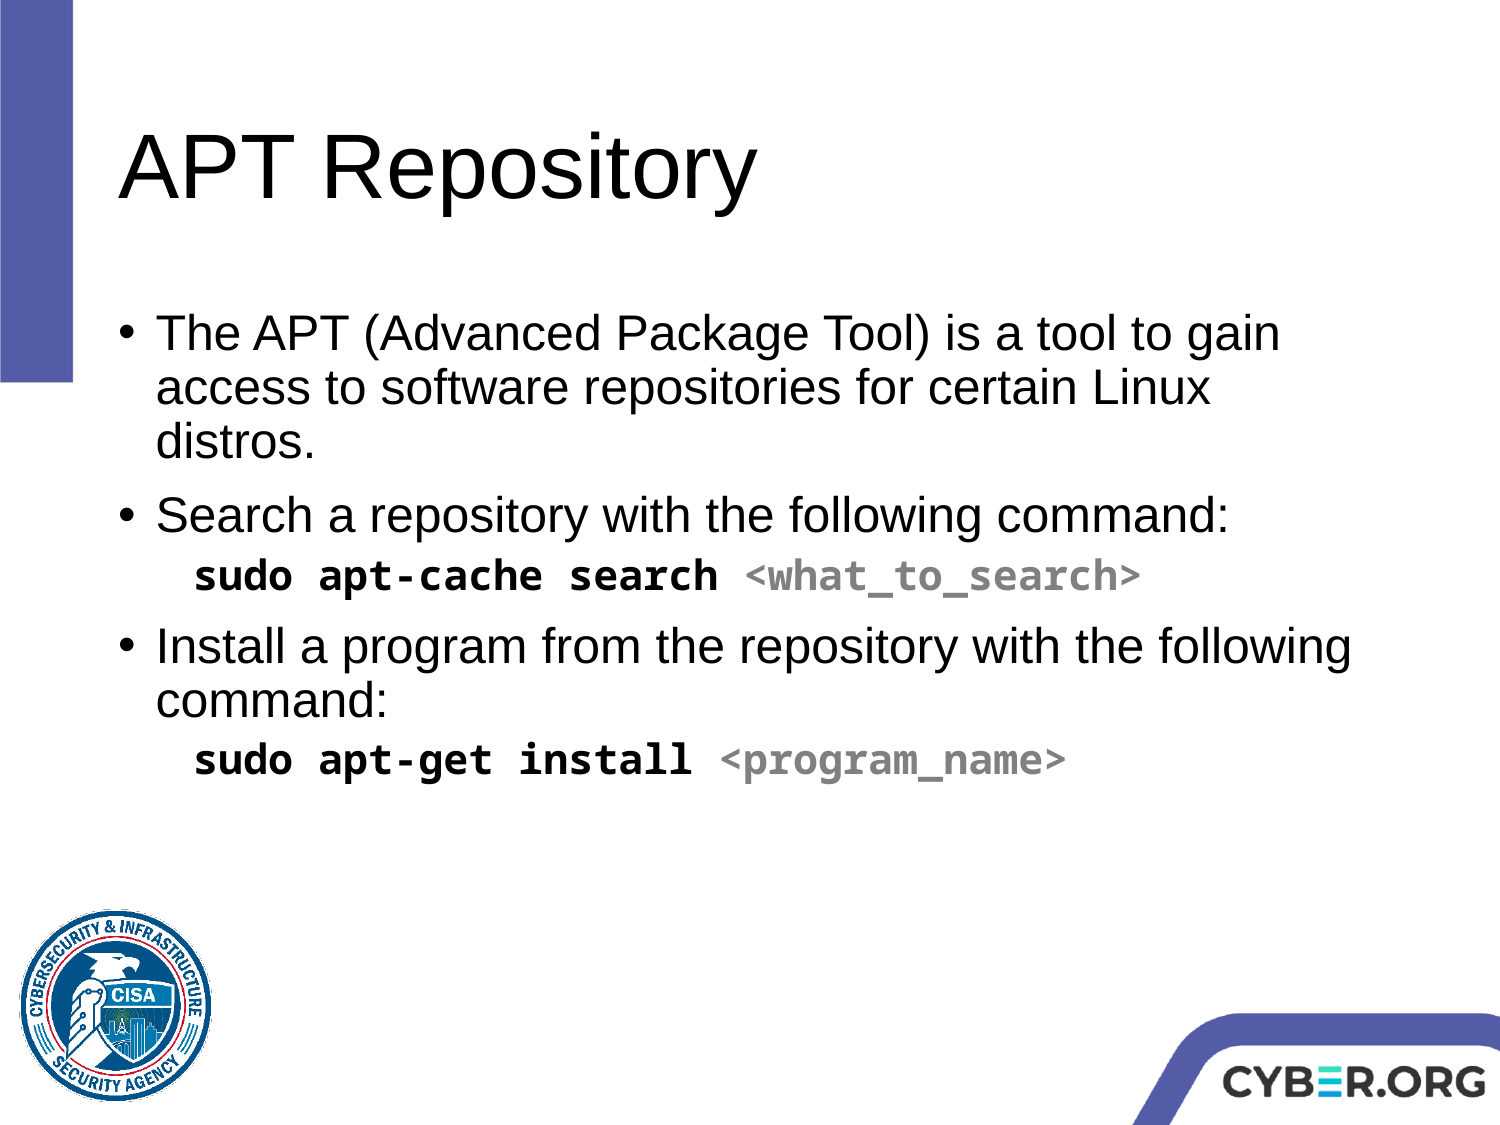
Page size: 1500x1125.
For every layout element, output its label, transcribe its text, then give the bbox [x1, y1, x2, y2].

picture [0, 0, 1500, 1125]
list The APT (Advanced Package Tool) is a tool to gain access to software repositories for certain Linux distros. Search a repository with the following command: sudo apt-cache search <what_to_search> Install a program from the repository with the following command: sudo apt-get install <program_name> [103, 299, 1397, 1014]
title APT Repository [103, 59, 1397, 278]
